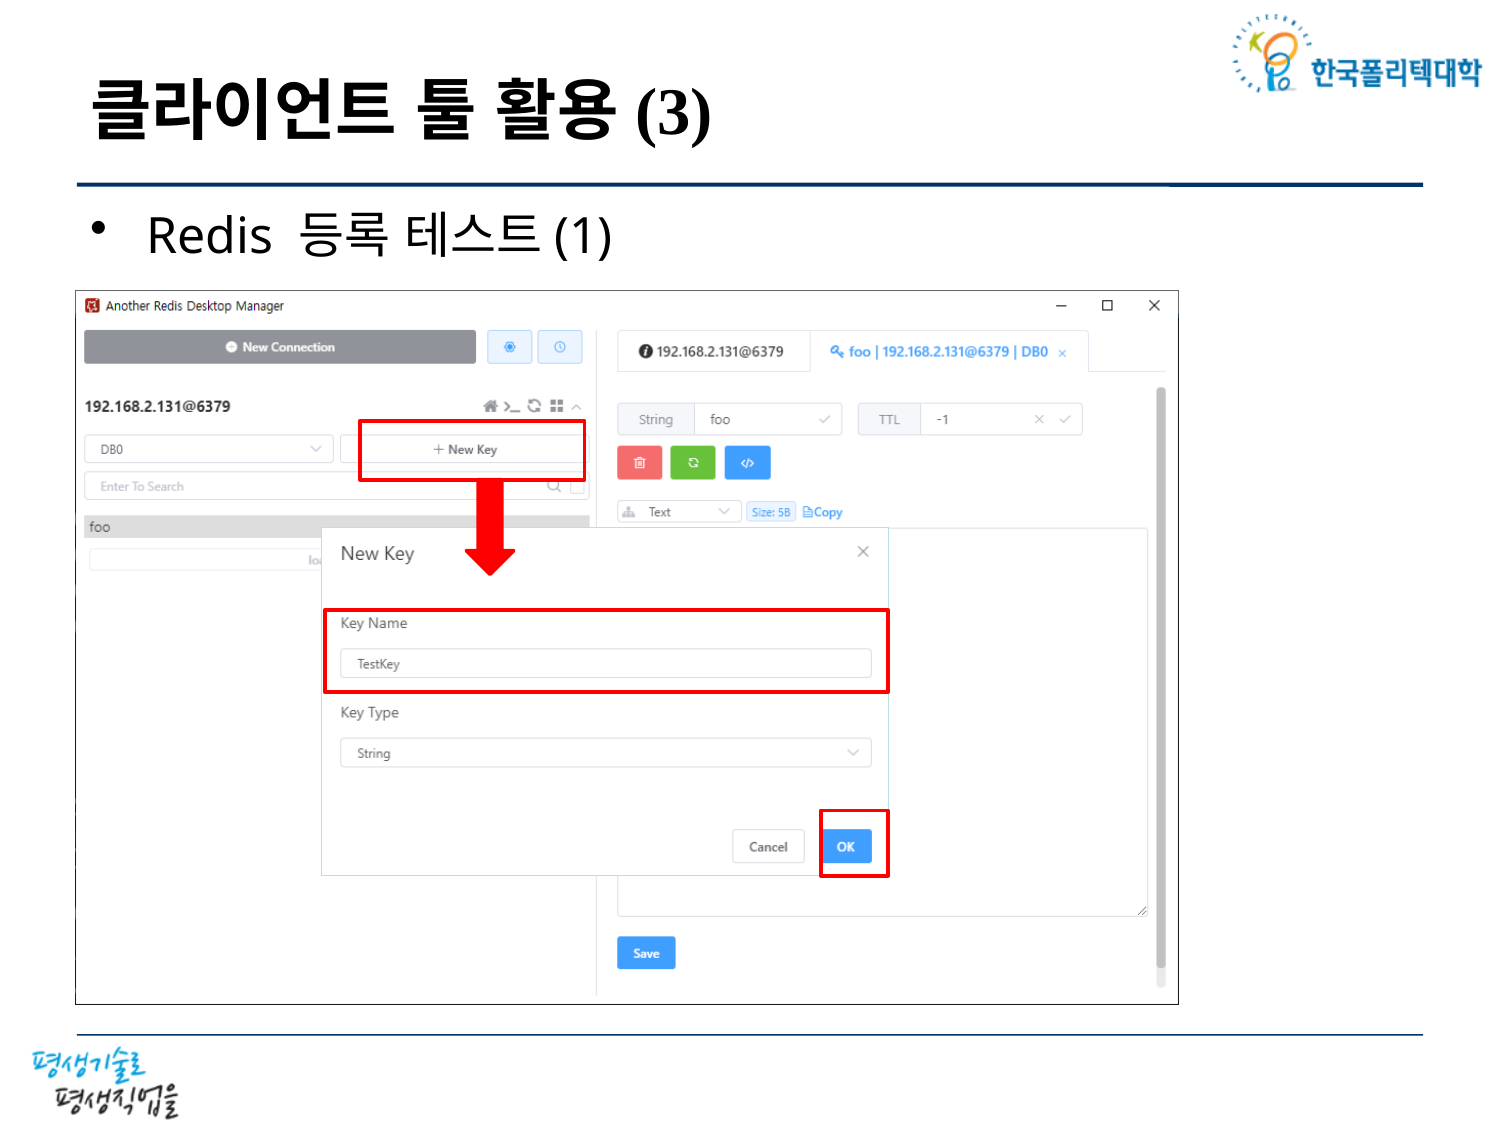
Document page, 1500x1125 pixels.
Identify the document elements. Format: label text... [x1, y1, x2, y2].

picture [1226, 5, 1489, 102]
list Redis 등록 테스트(1) [75, 196, 1424, 1005]
picture [74, 290, 1180, 1006]
title 클라이언트 툴 활용(3) [75, 42, 1425, 173]
picture [17, 1039, 227, 1122]
